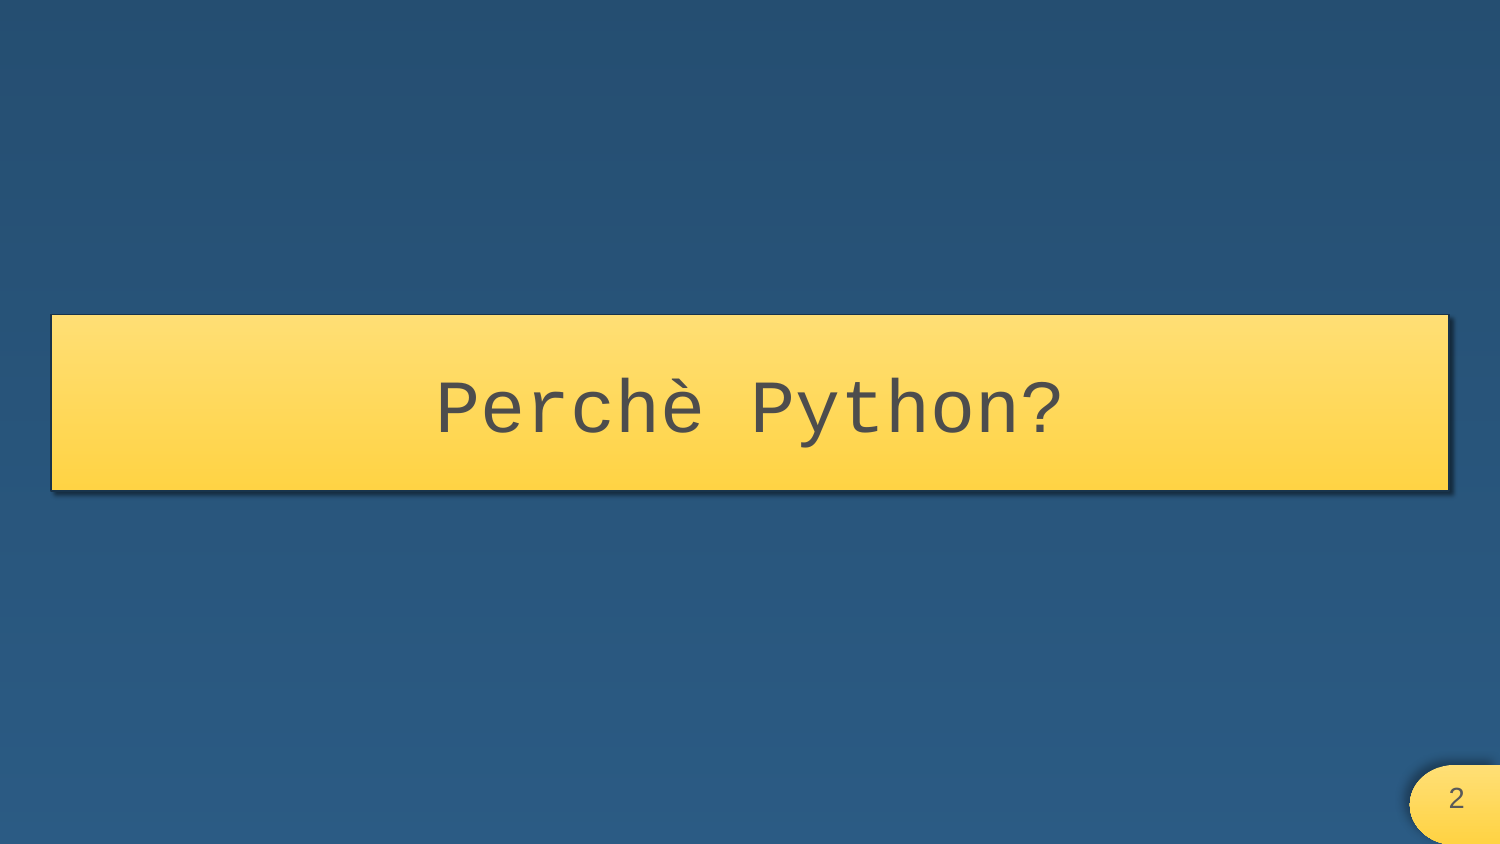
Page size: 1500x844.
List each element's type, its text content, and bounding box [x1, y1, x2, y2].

slide_number ‹#› [1389, 764, 1480, 830]
title Perchè Python? [50, 314, 1450, 492]
